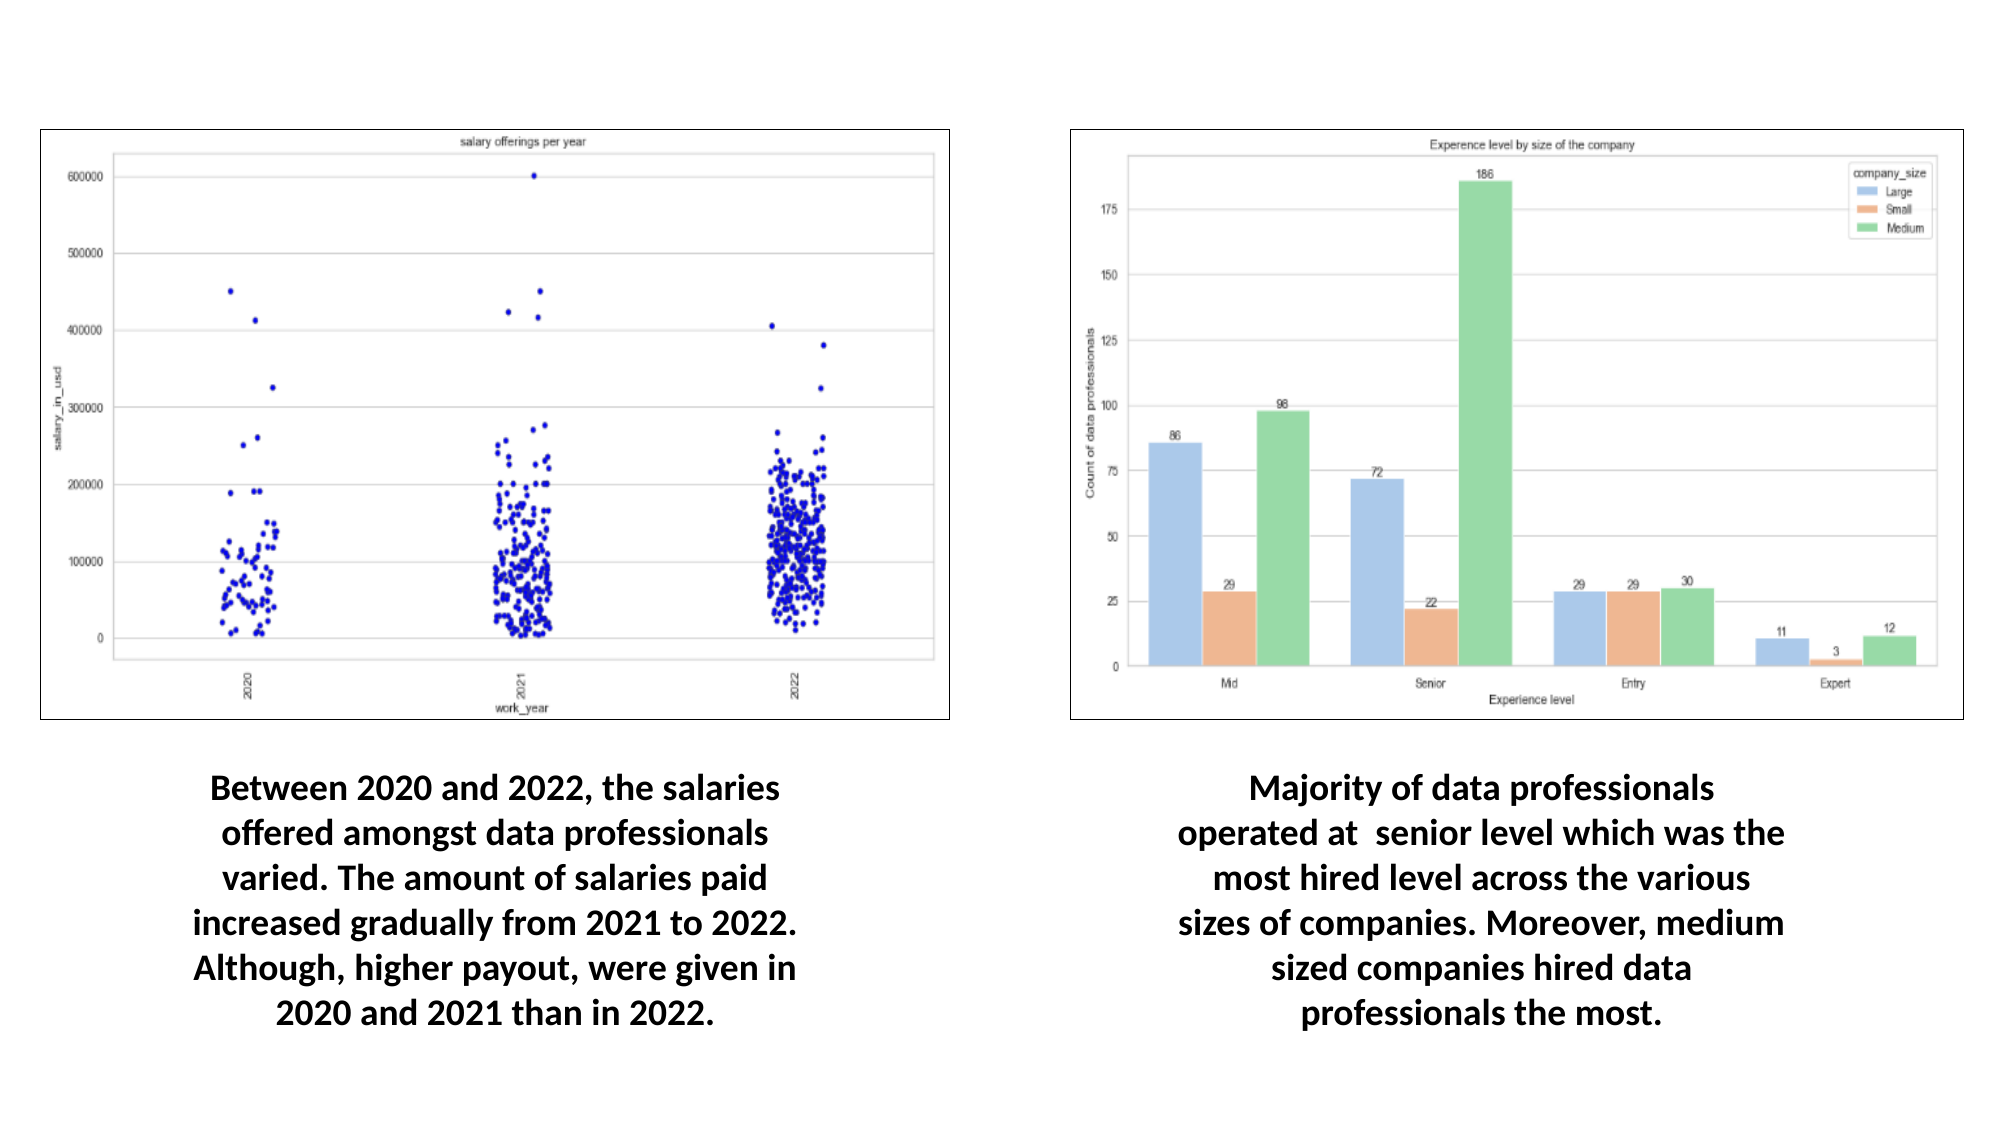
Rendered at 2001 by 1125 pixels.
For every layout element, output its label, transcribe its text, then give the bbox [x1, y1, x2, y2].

text_box Majority of data professionals operated at senior level which was the most hired level across the various sizes of companies. Moreover, medium sized companies hired data professionals the most. [1162, 755, 1802, 1041]
picture [40, 129, 950, 720]
picture [1069, 129, 1964, 720]
text_box Between 2020 and 2022, the salaries offered amongst data professionals varied. The amount of salaries paid increased gradually from 2021 to 2022. Although, higher payout, were given in 2020 and 2021 than in 2022. [176, 755, 815, 1041]
